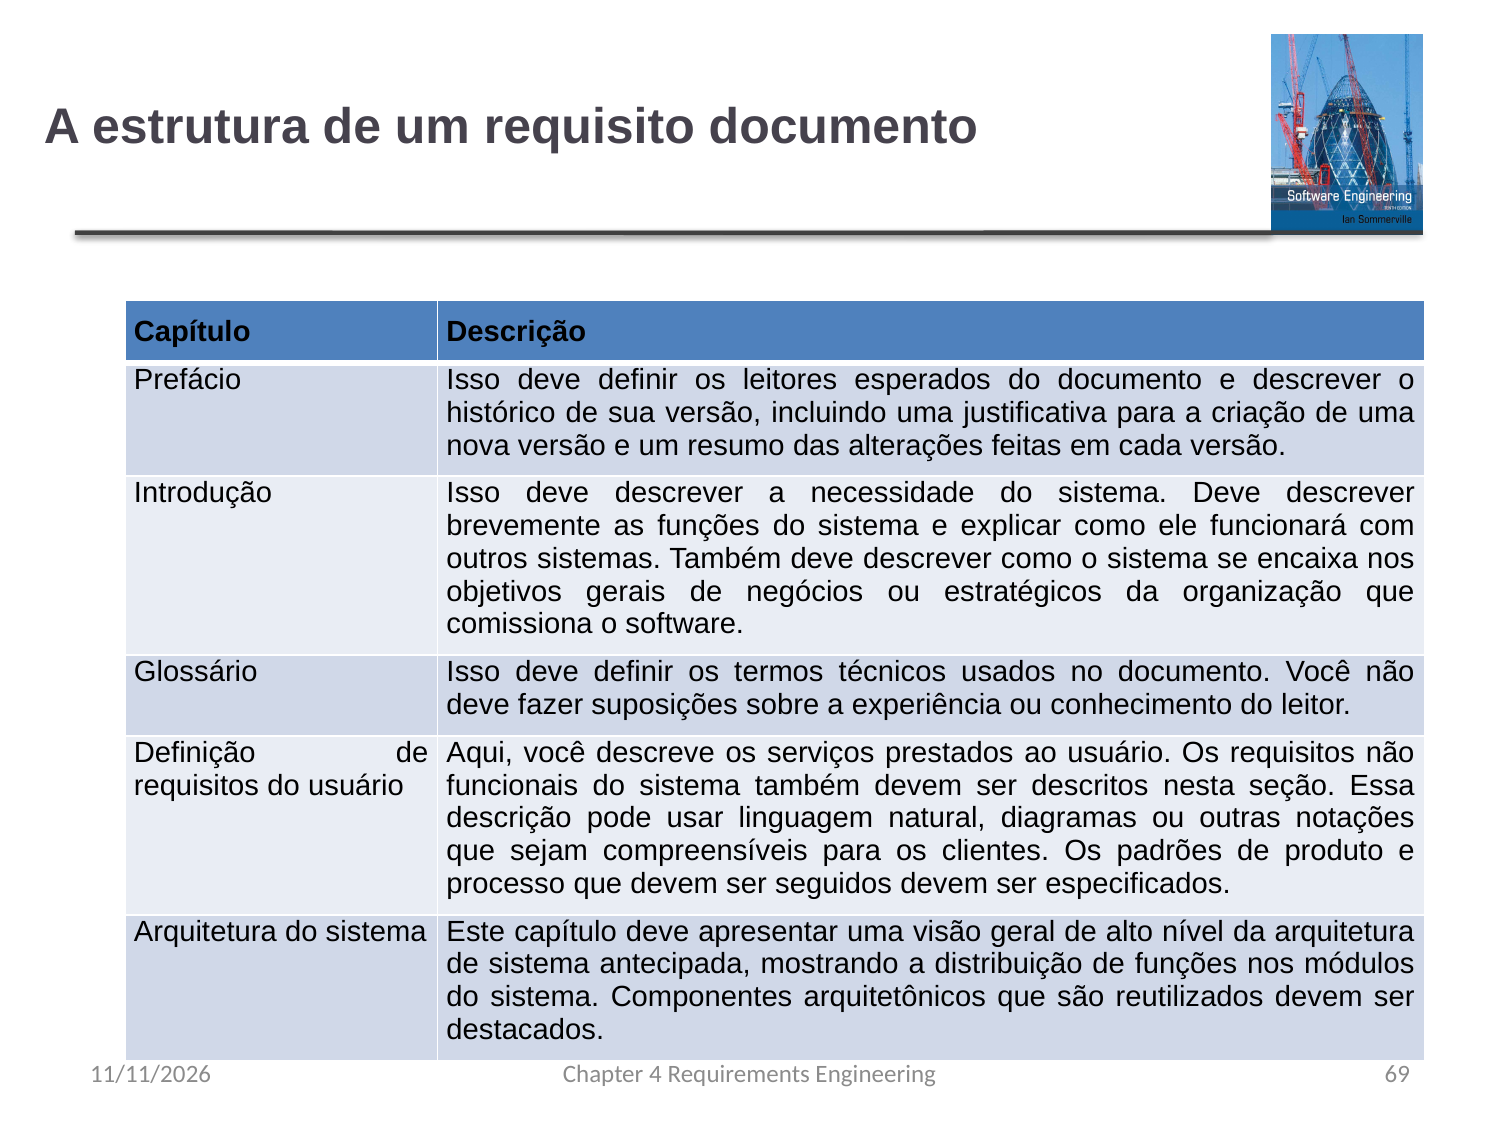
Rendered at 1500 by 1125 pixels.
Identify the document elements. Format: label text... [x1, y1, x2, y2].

table_cell Glossário [126, 656, 437, 735]
table_cell Introdução [126, 477, 437, 654]
slide_number 69 [1074, 1062, 1425, 1103]
table_cell Prefácio [126, 366, 437, 475]
table_cell Isso deve descrever a necessidade do sistema. Deve descrever brevemente as funções do sistema e explicar como ele funcionará com outros sistemas. Também deve descrever como o sistema se encaixa nos objetivos gerais de negócios ou estratégicos da organização que comissiona o software. [438, 477, 1424, 654]
table_cell Isso deve definir os leitores esperados do documento e descrever o histórico de sua versão, incluindo uma justificativa para a criação de uma nova versão e um resumo das alterações feitas em cada versão. [438, 366, 1424, 475]
table_cell Definição de requisitos do usuário [126, 737, 437, 914]
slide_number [75, 1042, 425, 1103]
footer Chapter 4 Requirements Engineering [512, 1062, 988, 1103]
table_header Capítulo [126, 301, 437, 360]
table_header Descrição [438, 301, 1424, 360]
picture [1271, 34, 1423, 230]
table_cell Isso deve definir os termos técnicos usados no documento. Você não deve fazer suposições sobre a experiência ou conhecimento do leitor. [438, 656, 1424, 735]
table_cell Este capítulo deve apresentar uma visão geral de alto nível da arquitetura de sistema antecipada, mostrando a distribuição de funções nos módulos do sistema. Componentes arquitetônicos que são reutilizados devem ser destacados. [438, 916, 1424, 1060]
title A estrutura de um requisito documento [28, 33, 1238, 213]
table_cell Aqui, você descreve os serviços prestados ao usuário. Os requisitos não funcionais do sistema também devem ser descritos nesta seção. Essa descrição pode usar linguagem natural, diagramas ou outras notações que sejam compreensíveis para os clientes. Os padrões de produto e processo que devem ser seguidos devem ser especificados. [438, 737, 1424, 914]
table_cell Arquitetura do sistema [126, 916, 437, 1060]
